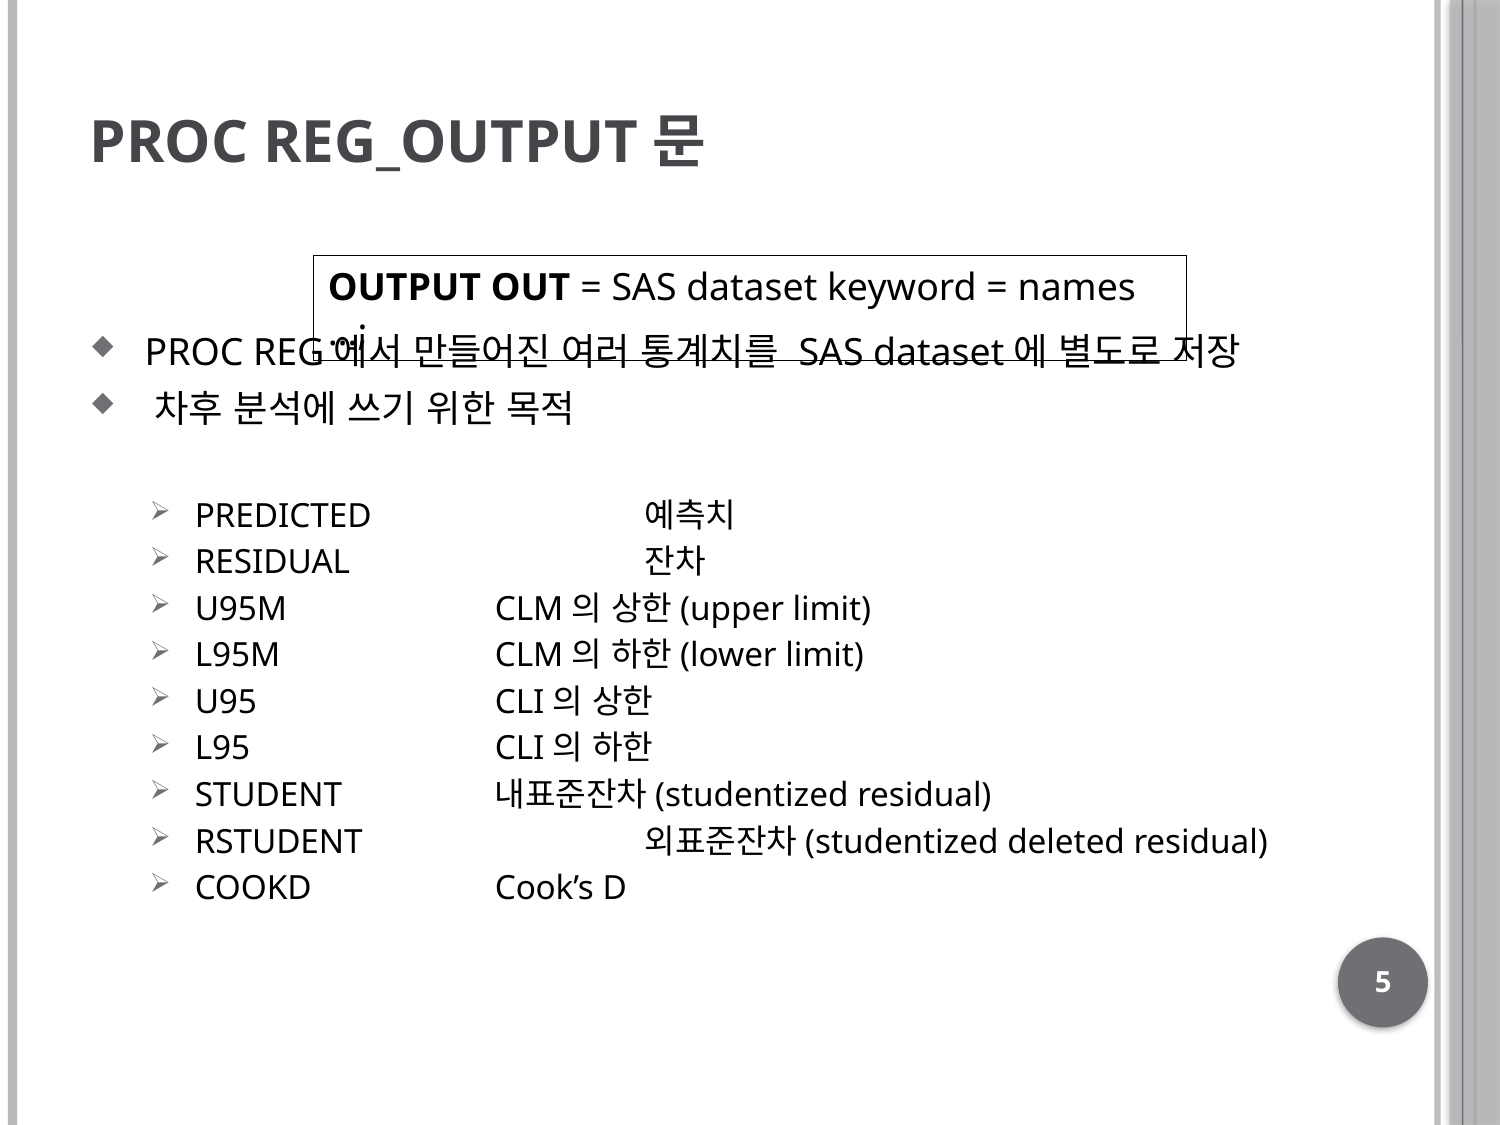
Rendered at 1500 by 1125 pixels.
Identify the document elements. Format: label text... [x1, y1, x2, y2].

text_box OUTPUT OUT = SAS dataset keyword = names …; [313, 255, 1187, 361]
slide_number 5 [1333, 940, 1434, 1027]
title PROC REG_OUTPUT문 [75, 45, 1300, 233]
list PROC REG에서 만들어진 여러 통계치를 SAS dataset에 별도로 저장 차후 분석에 쓰기 위한 목적 PREDICTED 예측치 RESIDUAL 잔차 U95M CLM의 상한(upper limit) L95M CLM의 하한(lower limit) U95 CLI의 상한 L95 CLI의 하한 STUDENT 내표준잔차(studentized residual) RSTUDENT 외표준잔차(studentized deleted residual) COOKD Cook’s D [75, 262, 1300, 1062]
